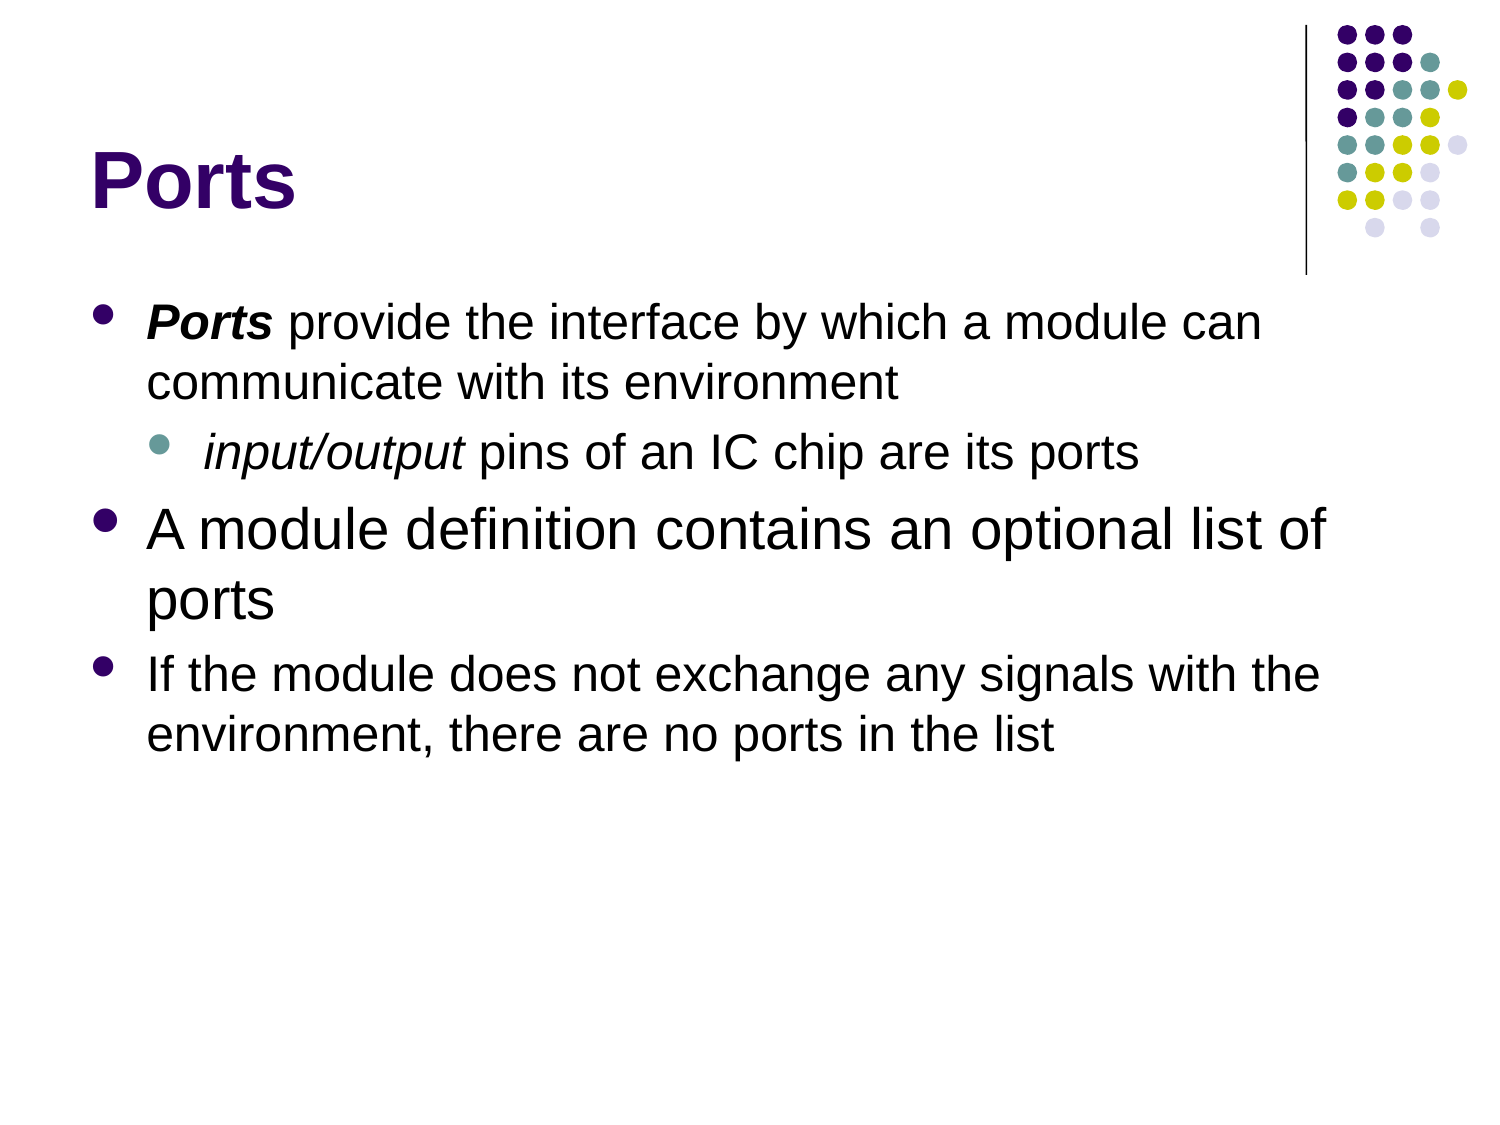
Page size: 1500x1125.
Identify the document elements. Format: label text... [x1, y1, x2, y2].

title Ports [75, 20, 1313, 233]
list Ports provide the interface by which a module can communicate with its environment input/output pins of an IC chip are its ports A module definition contains an optional list of ports If the module does not exchange any signals with the environment, there are no ports in the list [75, 282, 1425, 1006]
